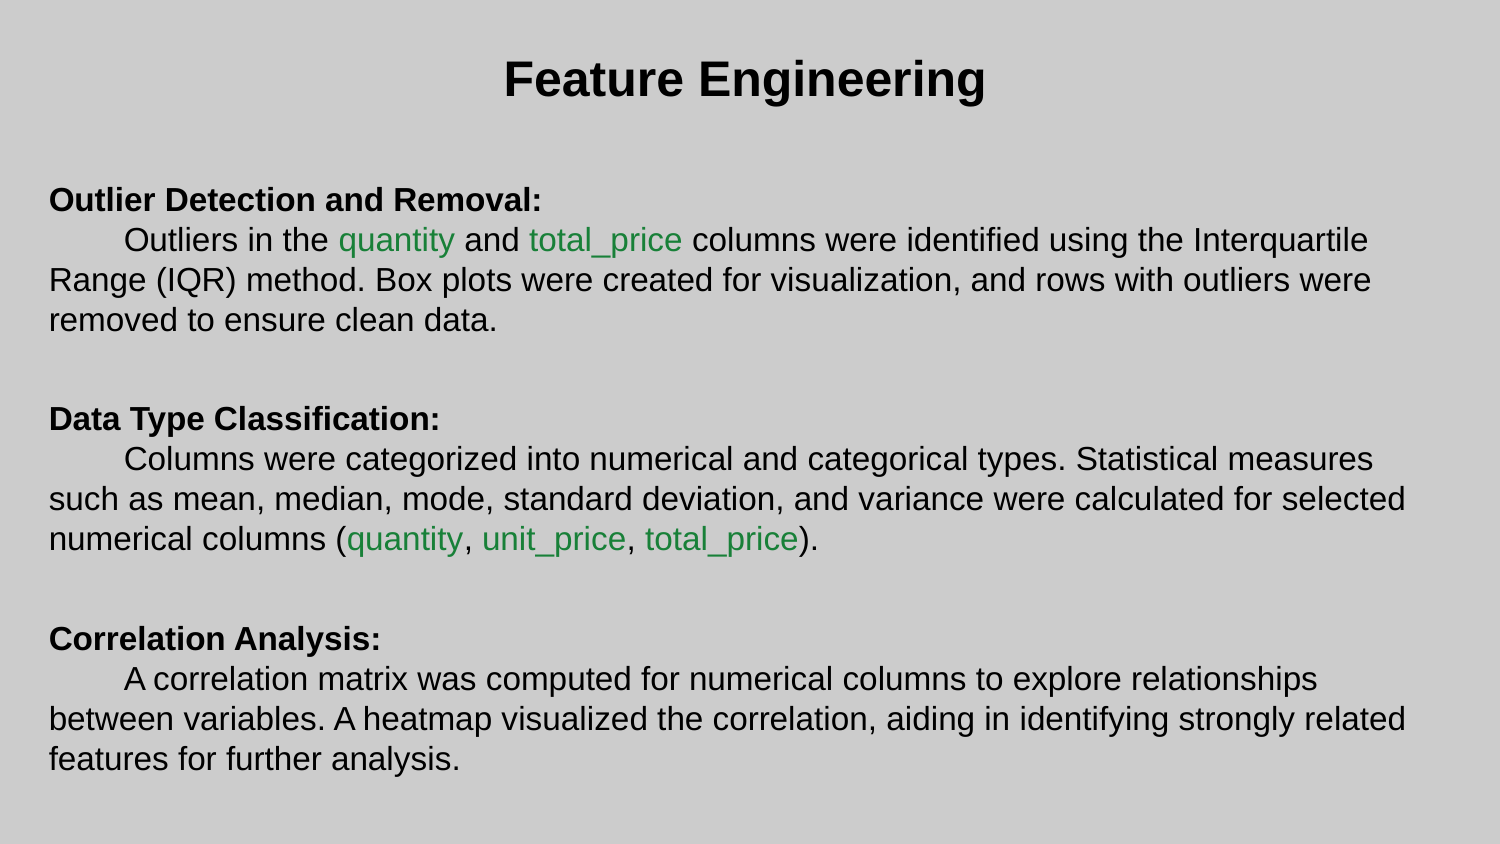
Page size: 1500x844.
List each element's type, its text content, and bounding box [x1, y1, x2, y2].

title Outlier Detection and Removal: Outliers in the quantity and total_price columns were identified using the Interquartile Range (IQR) method. Box plots were created for visualization, and rows with outliers were removed to ensure clean data. Data Type Classification: Columns were categorized into numerical and categorical types. Statistical measures such as mean, median, mode, standard deviation, and variance were calculated for selected numerical columns (quantity, unit_price, total_price). Correlation Analysis: A correlation matrix was computed for numerical columns to explore relationships between variables. A heatmap visualized the correlation, aiding in identifying strongly related features for further analysis. [33, 127, 1469, 792]
text_box Feature Engineering [488, 31, 1012, 122]
